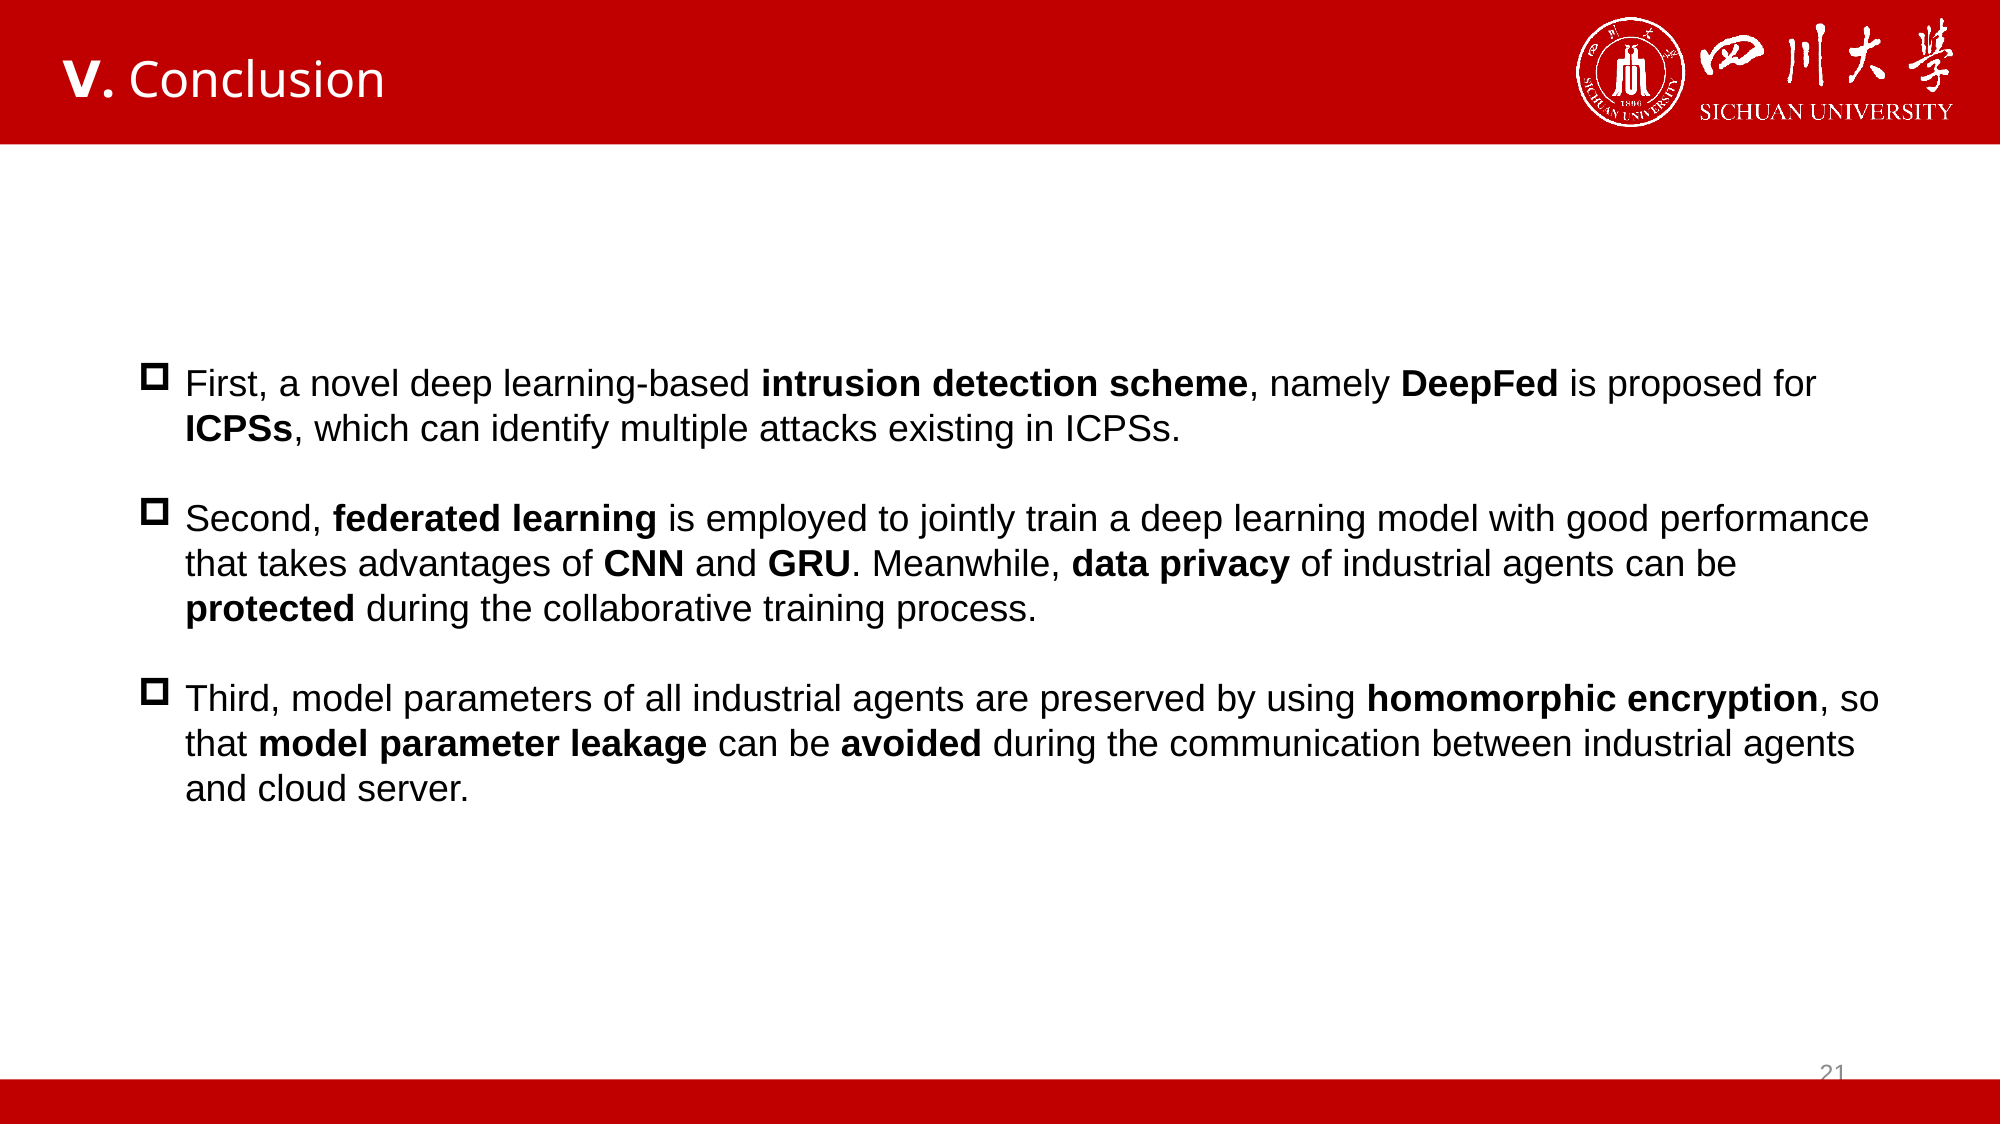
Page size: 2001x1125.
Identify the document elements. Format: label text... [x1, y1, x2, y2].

slide_number 21 [1412, 1042, 1863, 1103]
text_box First, a novel deep learning-based intrusion detection scheme, namely DeepFed is proposed for ICPSs, which can identify multiple attacks existing in ICPSs. Second, federated learning is employed to jointly train a deep learning model with good performance that takes advantages of CNN and GRU. Meanwhile, data privacy of industrial agents can be protected during the collaborative training process. Third, model parameters of all industrial agents are preserved by using homomorphic encryption, so that model parameter leakage can be avoided during the communication between industrial agents and cloud server. [123, 351, 1900, 862]
picture [1576, 17, 1953, 127]
title Ⅴ. Conclusion [47, 32, 1773, 131]
